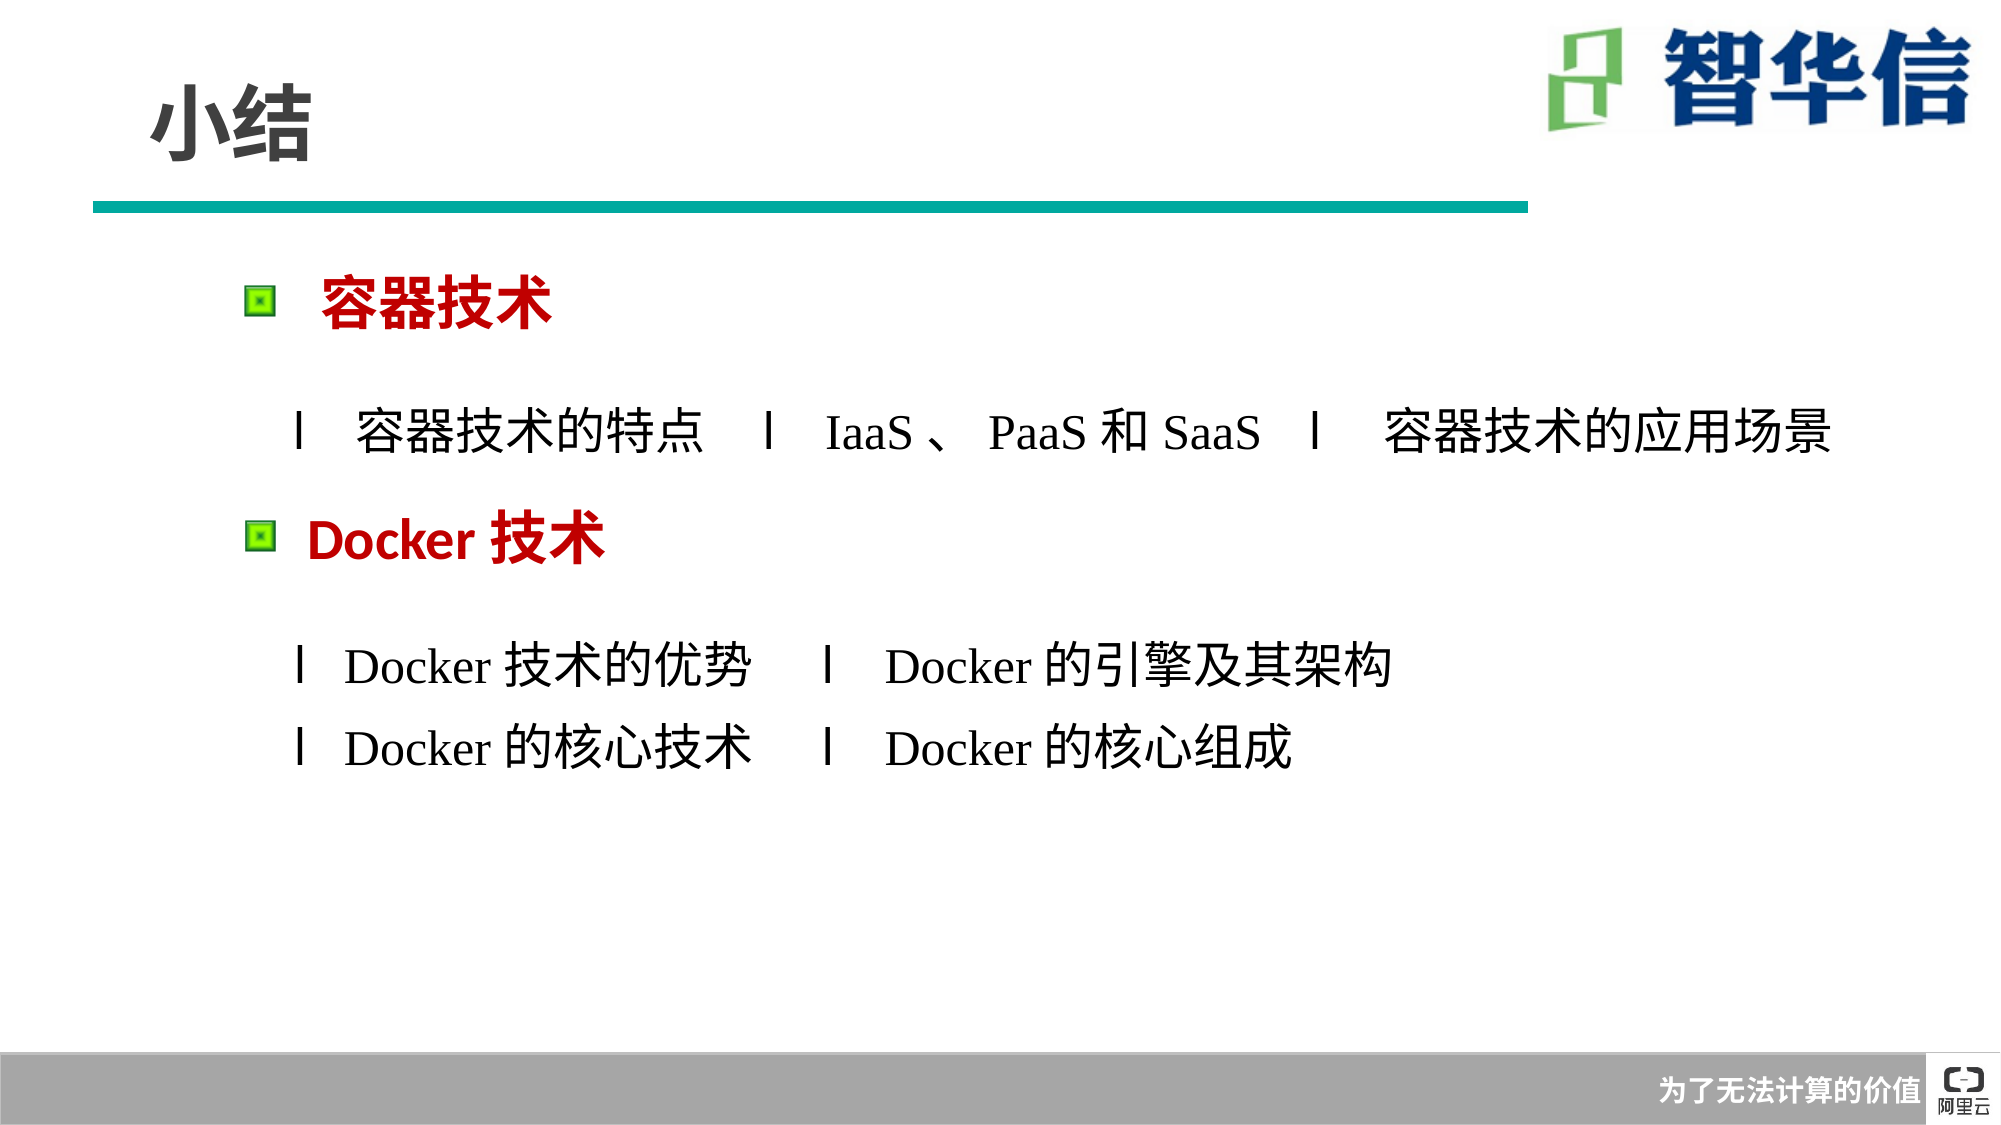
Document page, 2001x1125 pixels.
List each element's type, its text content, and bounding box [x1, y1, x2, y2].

picture [239, 280, 281, 322]
text_box l 容器技术的特点 l IaaS、PaaS和SaaS l 容器技术的应用场景 [277, 380, 1908, 493]
text_box 容器技术 [224, 241, 882, 361]
picture [1539, 19, 1987, 141]
text_box 小结 [133, 61, 1020, 181]
picture [240, 515, 281, 557]
text_box Docker技术 [225, 476, 883, 596]
picture [1926, 1053, 2001, 1125]
text_box l Docker技术的优势 l Docker的引擎及其架构 l Docker的核心技术 l Docker的核心组成 [278, 614, 1909, 826]
